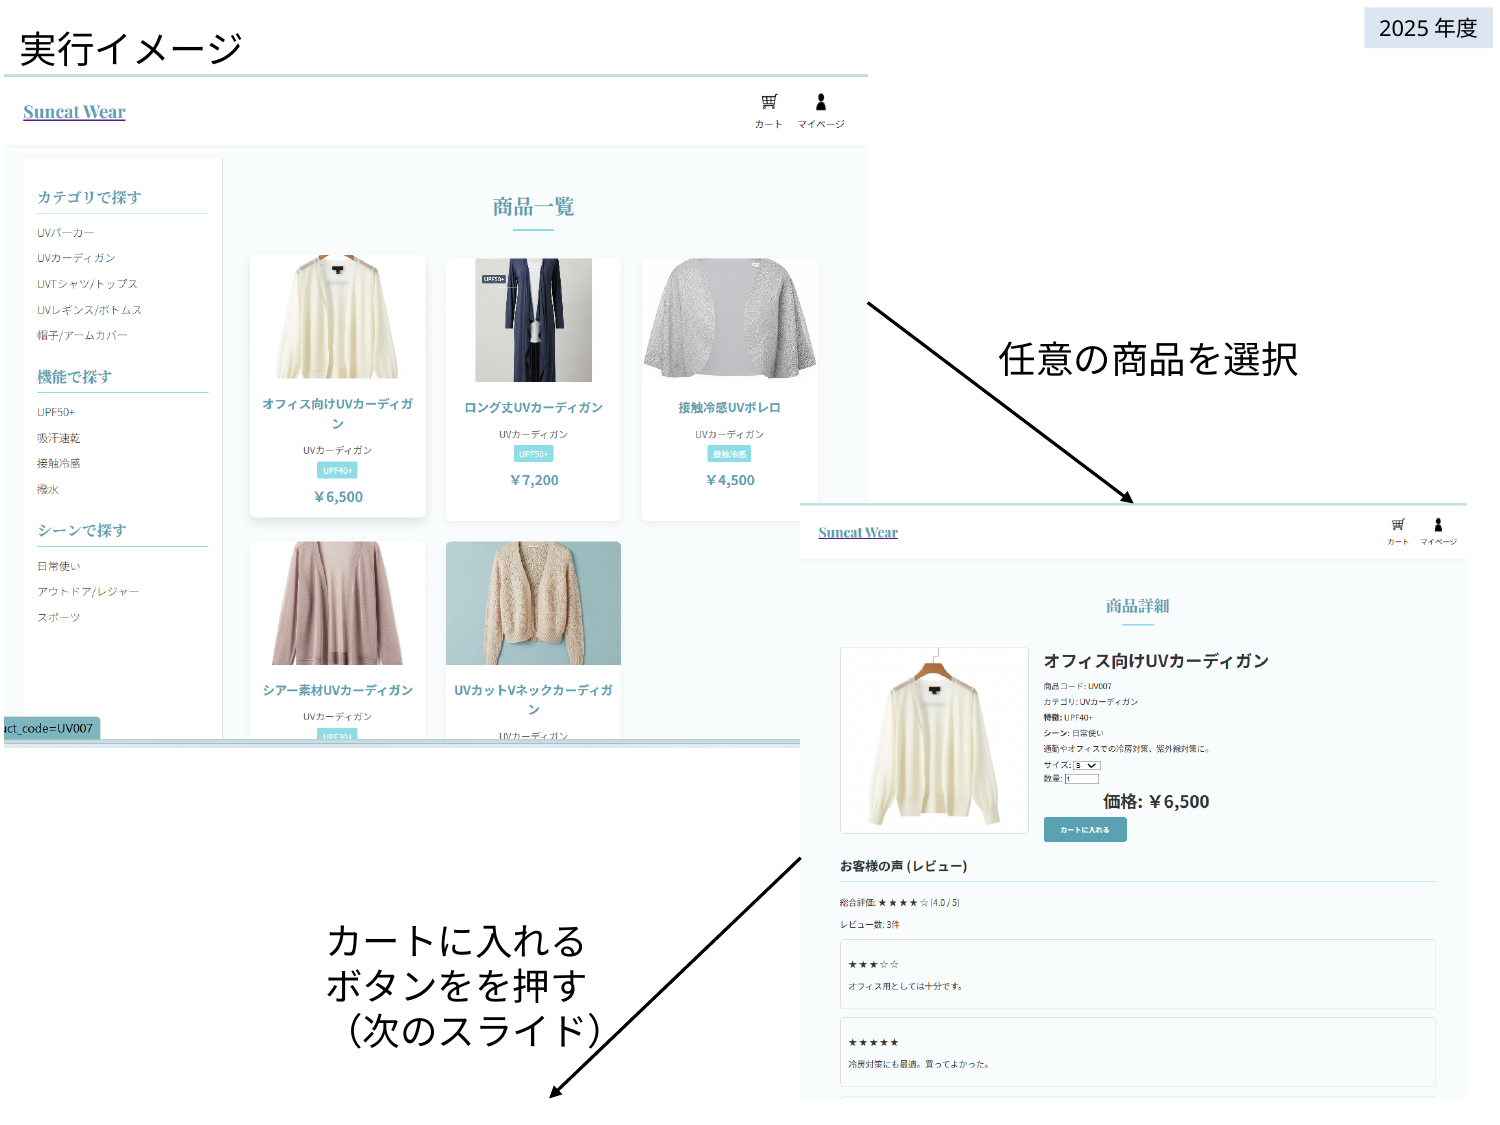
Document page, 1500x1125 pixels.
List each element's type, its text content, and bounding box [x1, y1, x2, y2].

picture [4, 74, 1467, 1099]
text_box 実行イメージ [5, 19, 260, 73]
text_box 任意の商品を選択 [1140, 328, 1341, 389]
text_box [548, 857, 801, 1099]
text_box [867, 302, 1134, 504]
text_box カートに入れる ボタンをを押す （次のスライド） [310, 910, 543, 1061]
